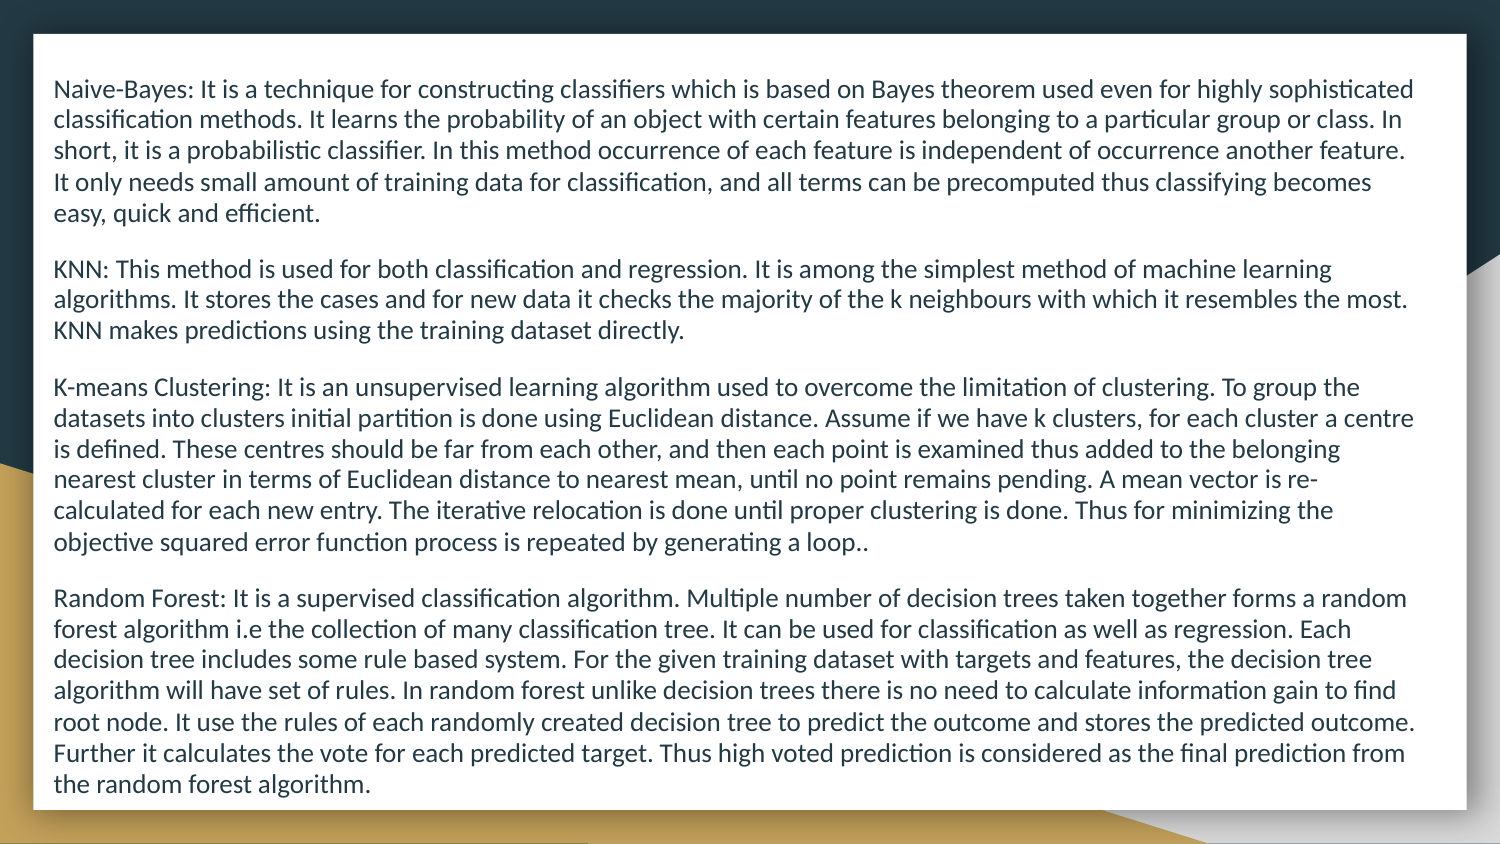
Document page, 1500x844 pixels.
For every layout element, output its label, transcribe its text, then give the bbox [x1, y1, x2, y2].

list Naive-Bayes: It is a technique for constructing classifiers which is based on Bayes theorem used even for highly sophisticated classification methods. It learns the probability of an object with certain features belonging to a particular group or class. In short, it is a probabilistic classifier. In this method occurrence of each feature is independent of occurrence another feature. It only needs small amount of training data for classification, and all terms can be precomputed thus classifying becomes easy, quick and efficient. KNN: This method is used for both classification and regression. It is among the simplest method of machine learning algorithms. It stores the cases and for new data it checks the majority of the k neighbours with which it resembles the most. KNN makes predictions using the training dataset directly. K-means Clustering: It is an unsupervised learning algorithm used to overcome the limitation of clustering. To group the datasets into clusters initial partition is done using Euclidean distance. Assume if we have k clusters, for each cluster a centre is defined. These centres should be far from each other, and then each point is examined thus added to the belonging nearest cluster in terms of Euclidean distance to nearest mean, until no point remains pending. A mean vector is re-calculated for each new entry. The iterative relocation is done until proper clustering is done. Thus for minimizing the objective squared error function process is repeated by generating a loop.. Random Forest: It is a supervised classification algorithm. Multiple number of decision trees taken together forms a random forest algorithm i.e the collection of many classification tree. It can be used for classification as well as regression. Each decision tree includes some rule based system. For the given training dataset with targets and features, the decision tree algorithm will have set of rules. In random forest unlike decision trees there is no need to calculate information gain to find root node. It use the rules of each randomly created decision tree to predict the outcome and stores the predicted outcome. Further it calculates the vote for each predicted target. Thus high voted prediction is considered as the final prediction from the random forest algorithm. [38, 58, 1440, 844]
